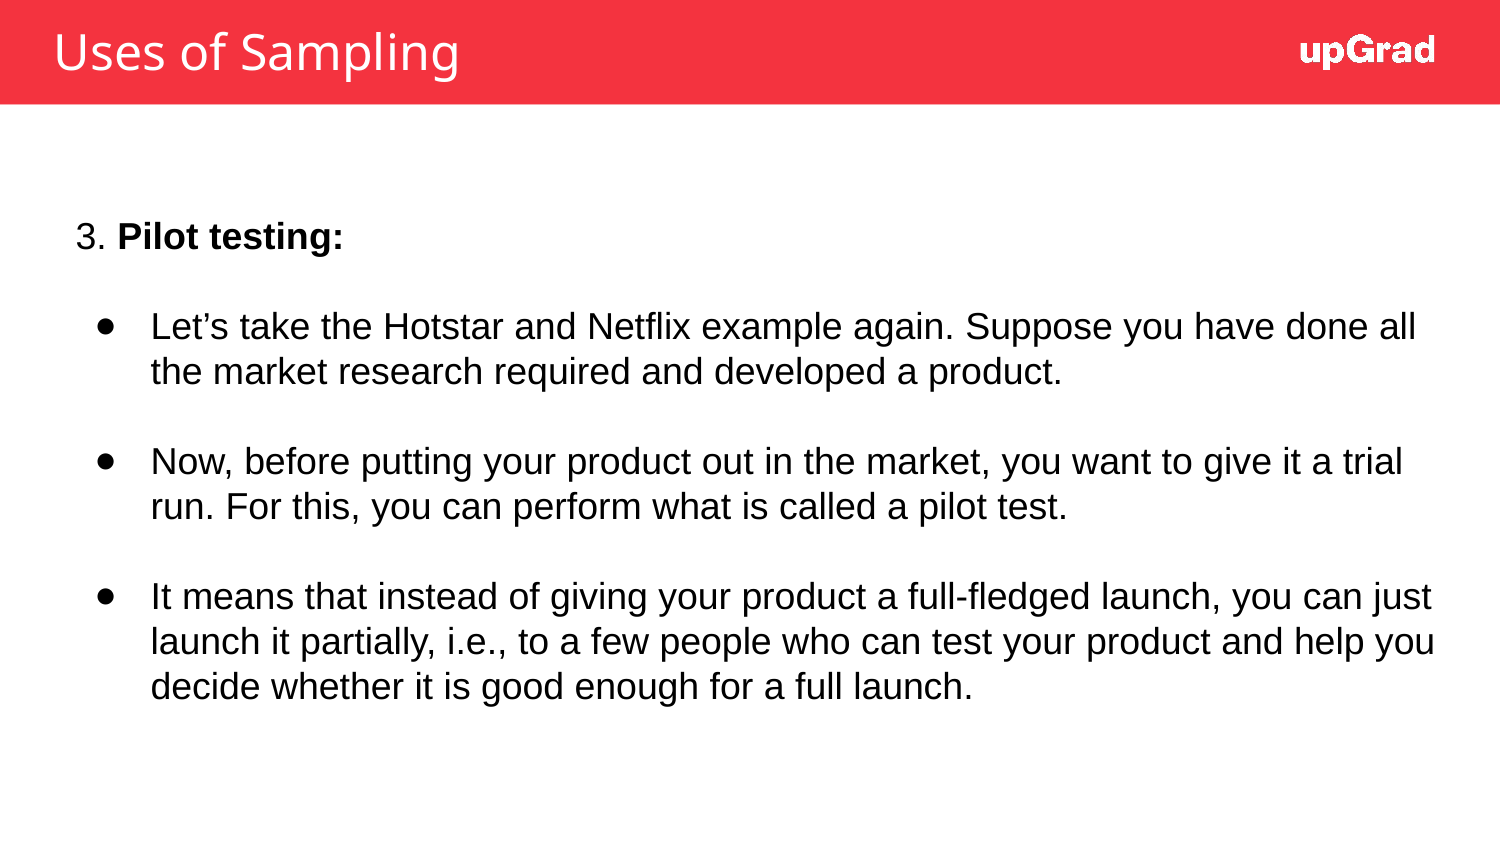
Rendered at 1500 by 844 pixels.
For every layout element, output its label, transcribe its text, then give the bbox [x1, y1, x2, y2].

text_box [0, 0, 1500, 105]
text_box [1300, 34, 1435, 71]
text_box 3. Pilot testing: Let’s take the Hotstar and Netflix example again. Suppose you have done all the market research required and developed a product. Now, before putting your product out in the market, you want to give it a trial run. For this, you can perform what is called a pilot test. It means that instead of giving your product a full-fledged launch, you can just launch it partially, i.e., to a few people who can test your product and help you decide whether it is good enough for a full launch. [60, 204, 1486, 715]
title Uses of Sampling [51, 18, 911, 83]
